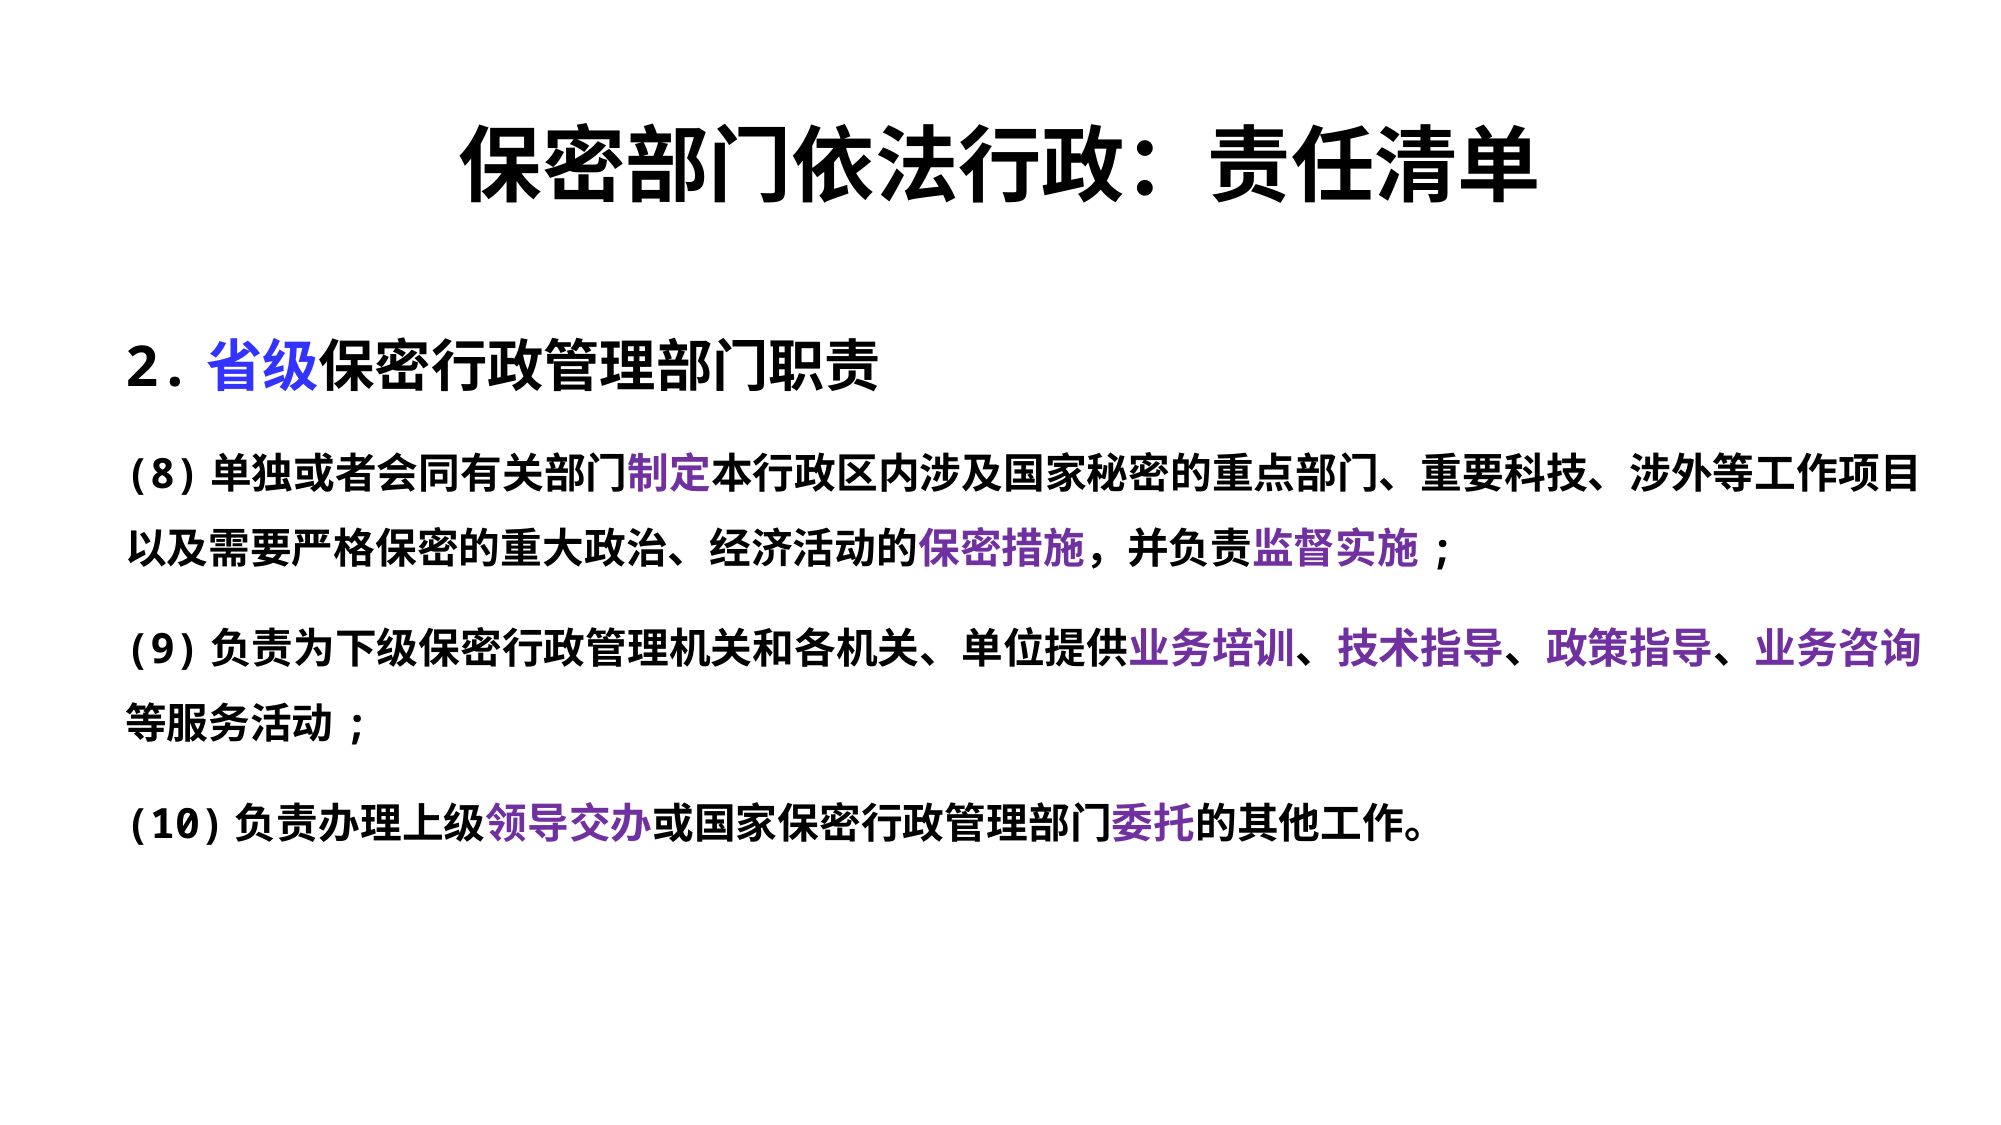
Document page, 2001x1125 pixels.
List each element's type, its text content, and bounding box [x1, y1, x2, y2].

title 保密部门依法行政：责任清单 [137, 59, 1863, 254]
list 2.省级保密行政管理部门职责 (8)单独或者会同有关部门制定本行政区内涉及国家秘密的重点部门、重要科技、涉外等工作项目以及需要严格保密的重大政治、经济活动的保密措施，并负责监督实施; (9)负责为下级保密行政管理机关和各机关、单位提供业务培训、技术指导、政策指导、业务咨询等服务活动; (10)负责办理上级领导交办或国家保密行政管理部门委托的其他工作。 [110, 254, 1961, 1056]
